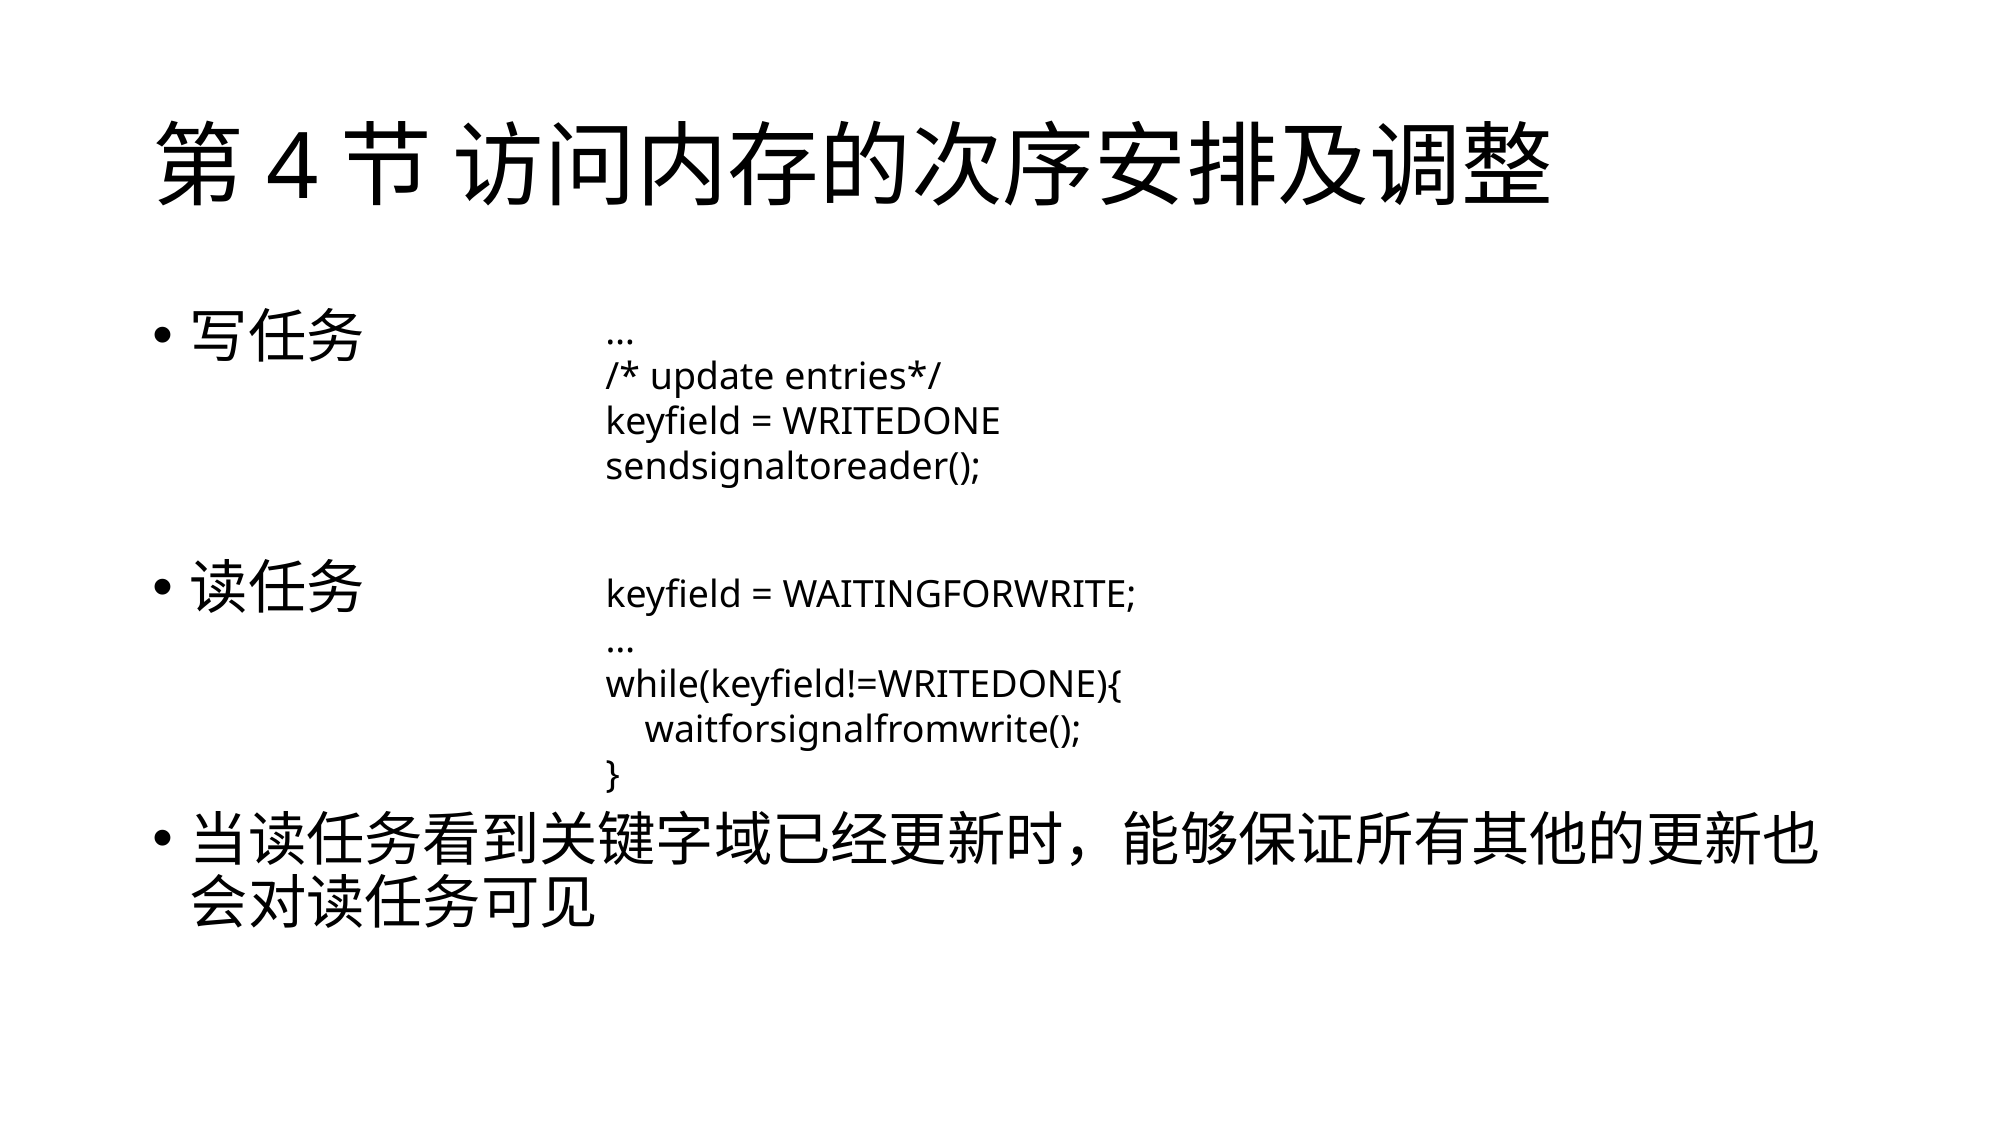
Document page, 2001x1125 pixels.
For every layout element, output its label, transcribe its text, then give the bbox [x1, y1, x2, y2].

text_box … /* update entries*/ keyfield = WRITEDONE sendsignaltoreader(); [590, 299, 1522, 495]
list 写任务 读任务 当读任务看到关键字域已经更新时，能够保证所有其他的更新也会对读任务可见 [137, 299, 1863, 1014]
title 第4节 访问内存的次序安排及调整 [137, 59, 1863, 278]
text_box keyfield = WAITINGFORWRITE; … while(keyfield!=WRITEDONE){ waitforsignalfromwrite(); } [590, 562, 1549, 802]
